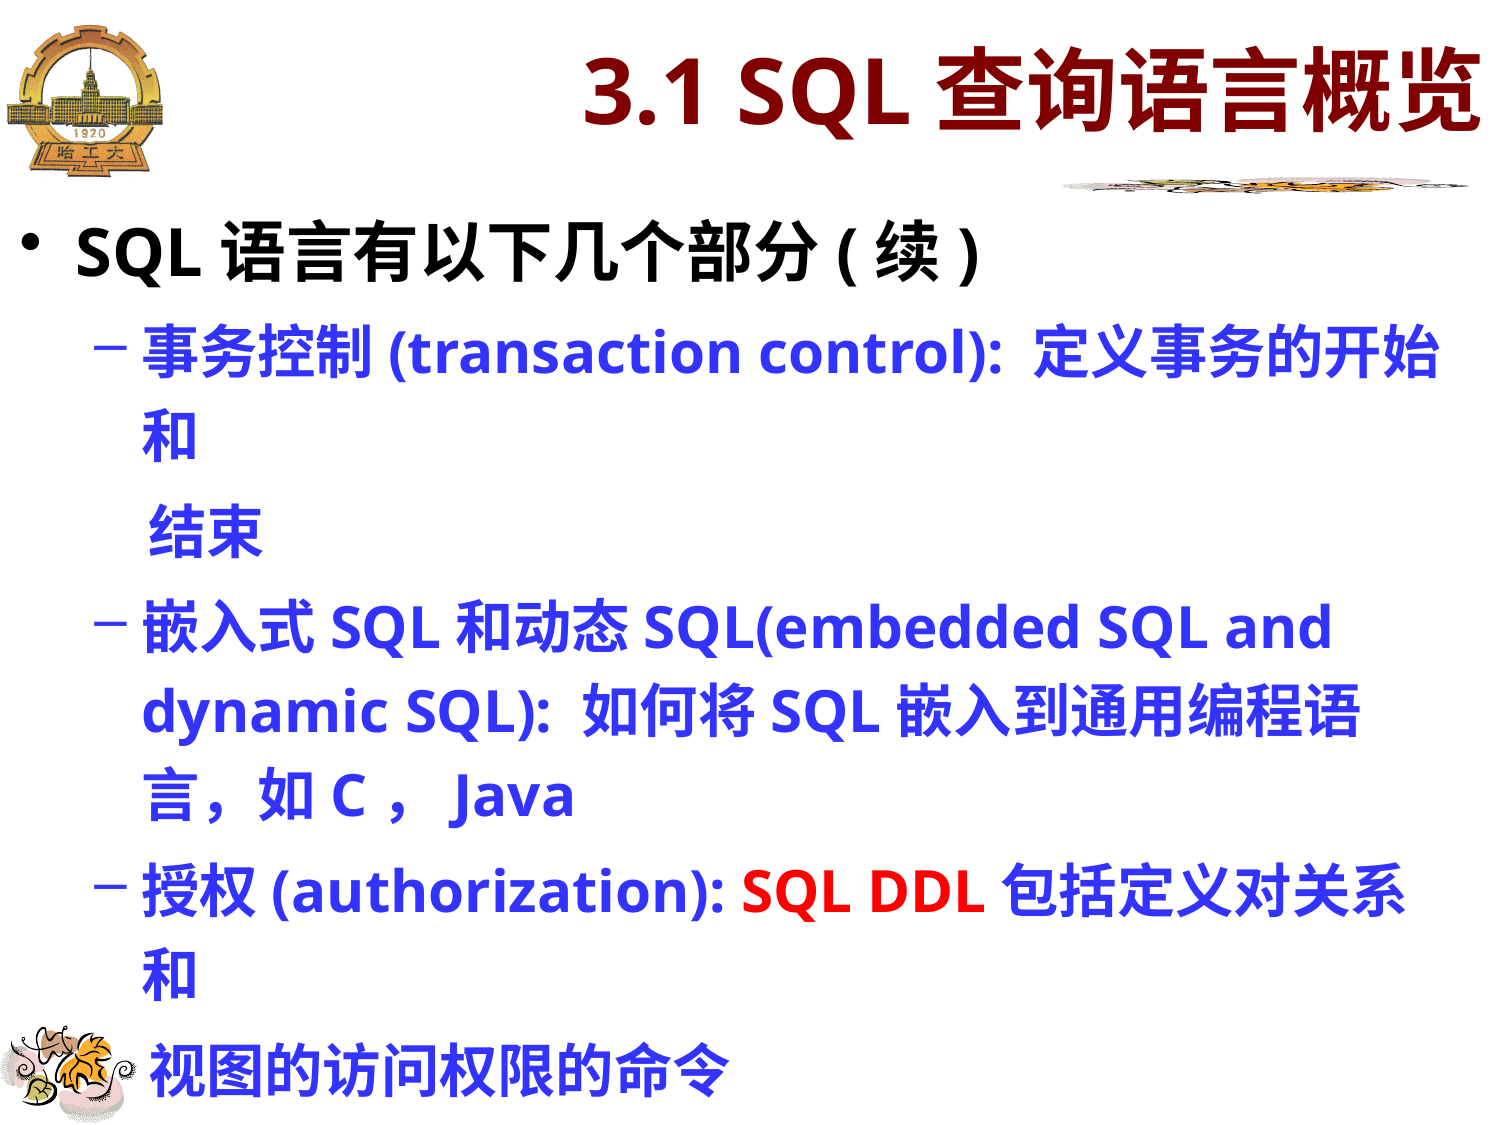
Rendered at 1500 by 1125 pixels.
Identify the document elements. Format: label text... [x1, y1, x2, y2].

title 3.1 SQL查询语言概览 [162, 0, 1500, 176]
picture [0, 24, 175, 182]
list SQL语言有以下几个部分(续) 事务控制(transaction control): 定义事务的开始和 结束 嵌入式SQL和动态SQL(embedded SQL and dynamic SQL): 如何将SQL嵌入到通用编程语言，如C，Java 授权(authorization): SQL DDL包括定义对关系和 视图的访问权限的命令 [4, 185, 1474, 929]
